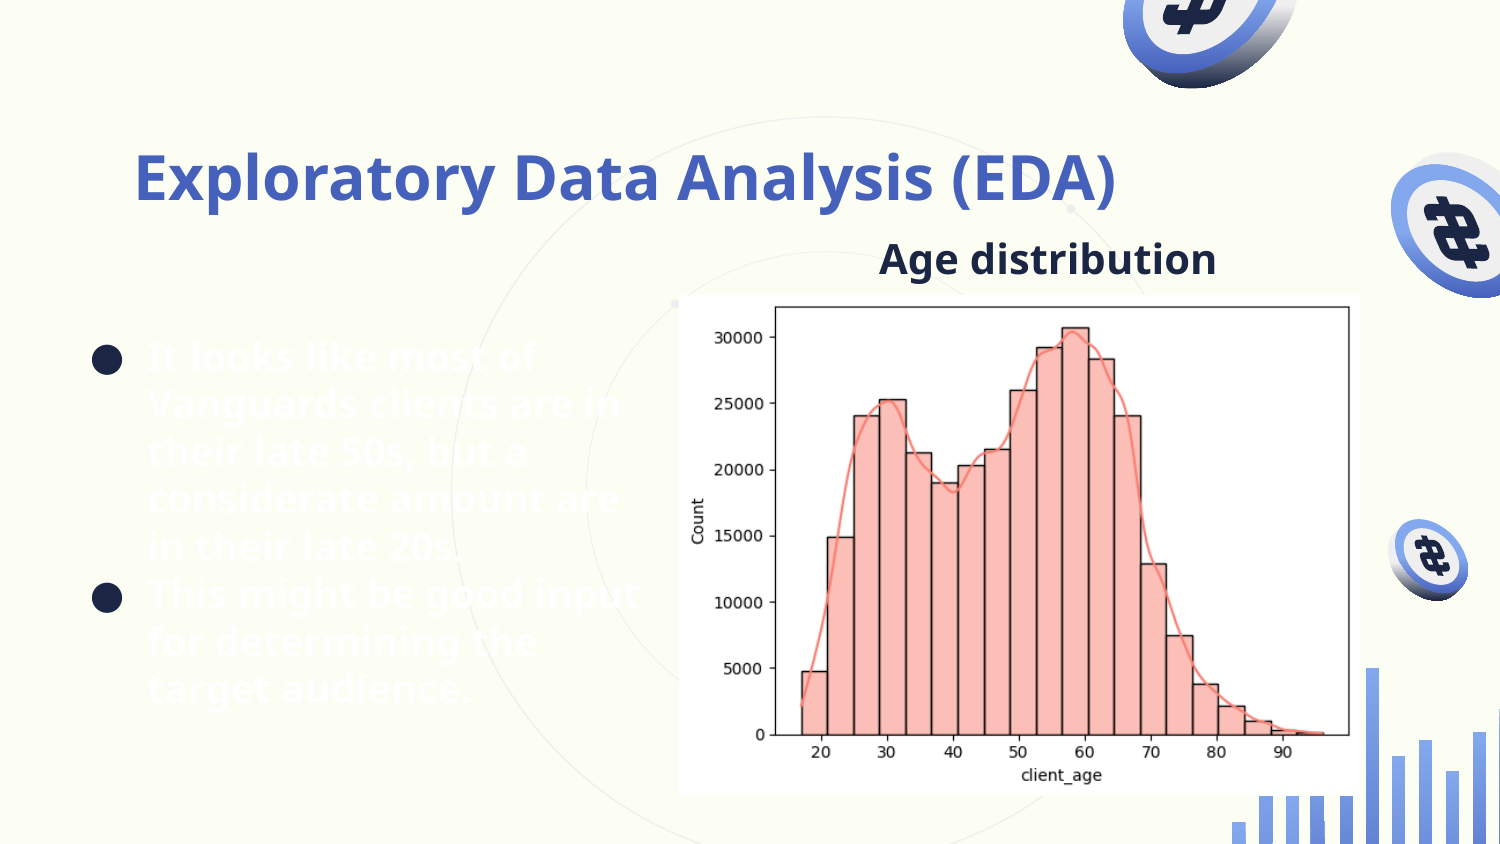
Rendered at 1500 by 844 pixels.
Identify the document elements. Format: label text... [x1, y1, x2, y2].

subtitle It looks like most of Vanguards clients are in their late 50s, but a considerate amount are in their late 20s. This might be good input for determining the target audience. [56, 316, 674, 756]
title Exploratory Data Analysis (EDA) [118, 123, 1382, 217]
subtitle Age distribution [864, 217, 1262, 293]
picture [679, 295, 1360, 796]
